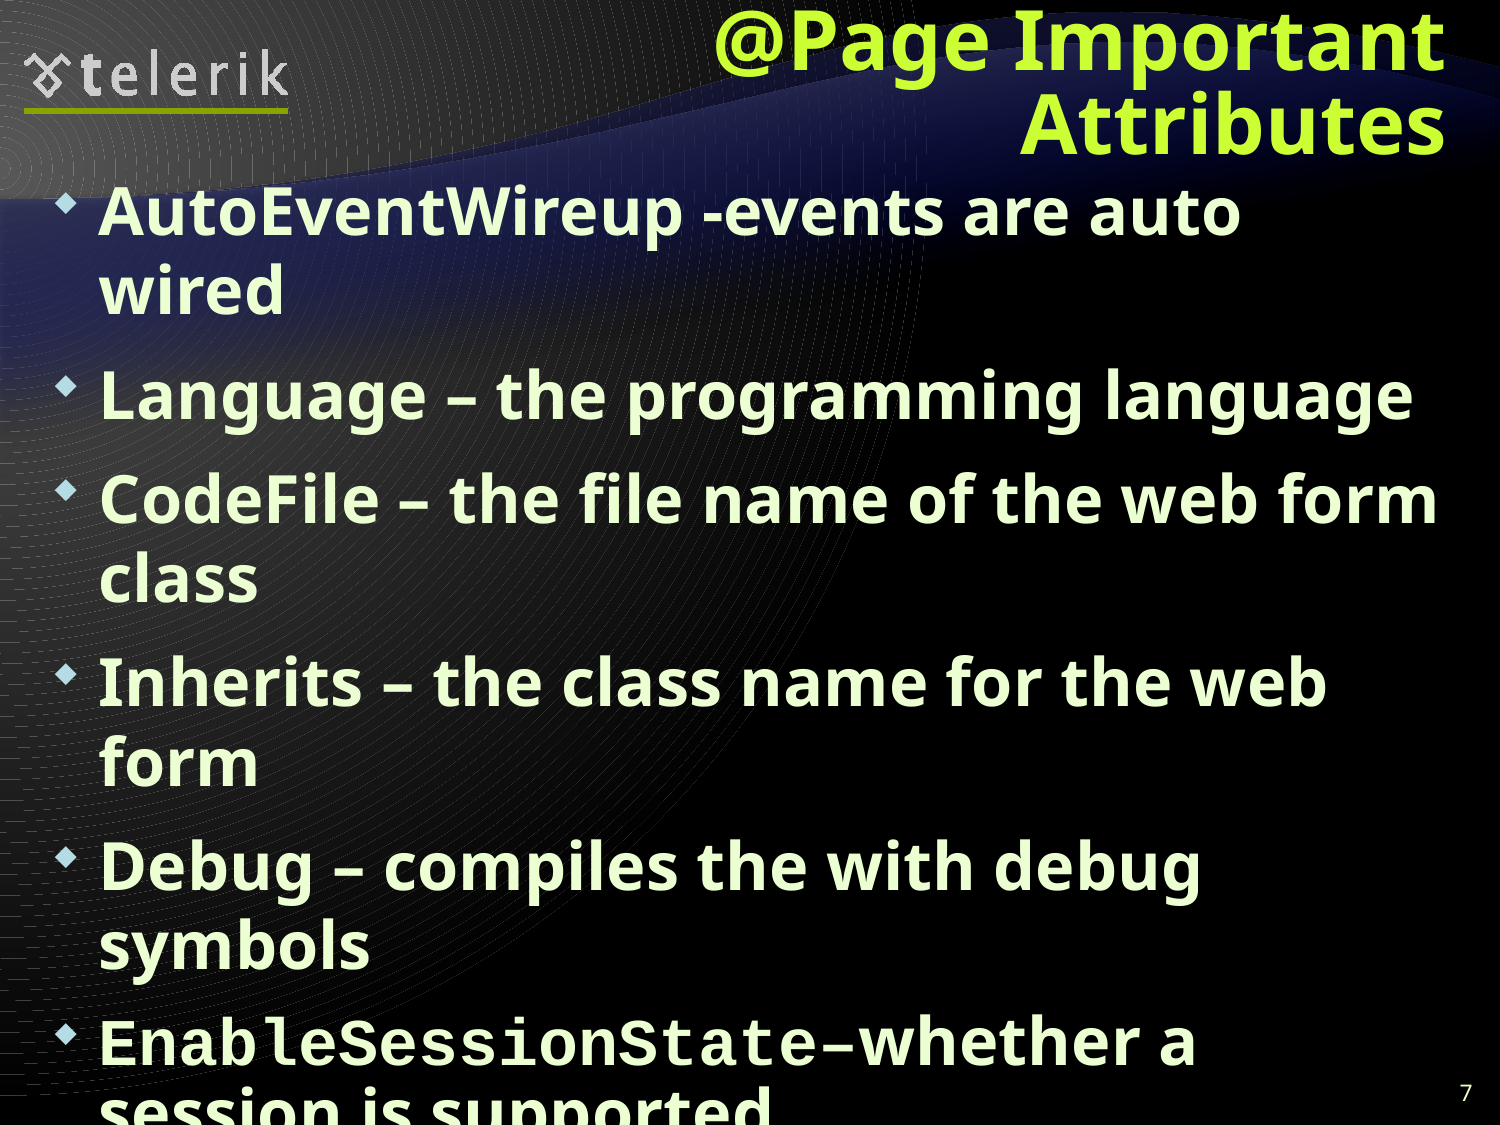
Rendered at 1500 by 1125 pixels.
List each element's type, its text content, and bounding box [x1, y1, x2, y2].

title @Page Important Attributes [300, 12, 1463, 162]
picture [24, 49, 288, 114]
list AutoEventWireup -events are auto wired Language – the programming language CodeFile – the file name of the web form class Inherits – the class name for the web form Debug – compiles the with debug symbols EnableSessionState–whether a session is supported EnableViewState – whether to use "view state“ or not [37, 162, 1463, 1088]
slide_number 7 [1412, 1074, 1488, 1113]
